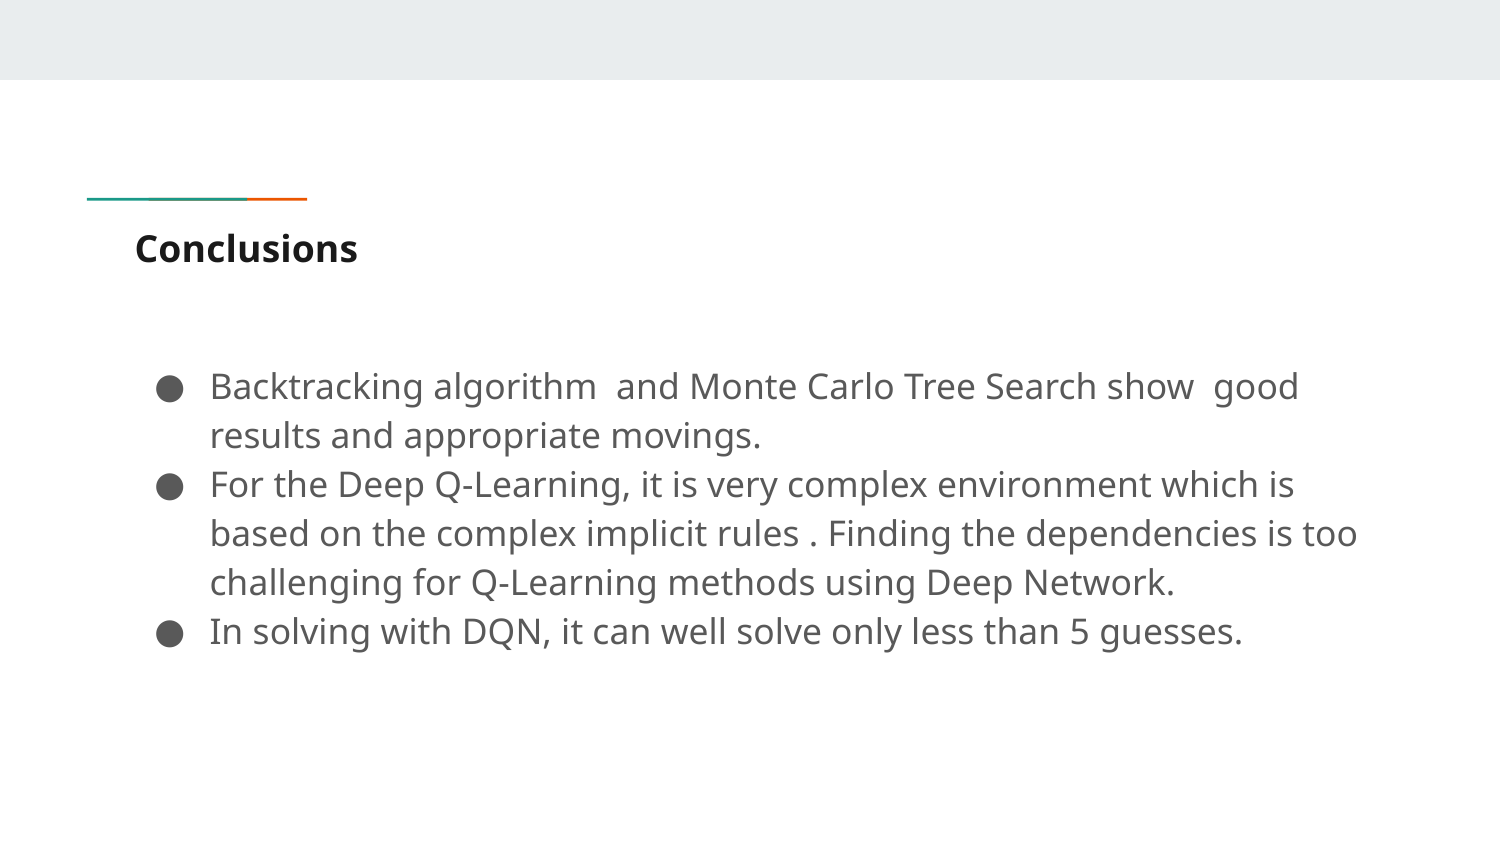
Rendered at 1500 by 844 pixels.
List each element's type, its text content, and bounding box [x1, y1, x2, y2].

list Backtracking algorithm and Monte Carlo Tree Search show good results and appropriate movings. For the Deep Q-Learning, it is very complex environment which is based on the complex implicit rules . Finding the dependencies is too challenging for Q-Learning methods using Deep Network. In solving with DQN, it can well solve only less than 5 guesses. [119, 342, 1381, 781]
title Conclusions [119, 210, 1381, 286]
